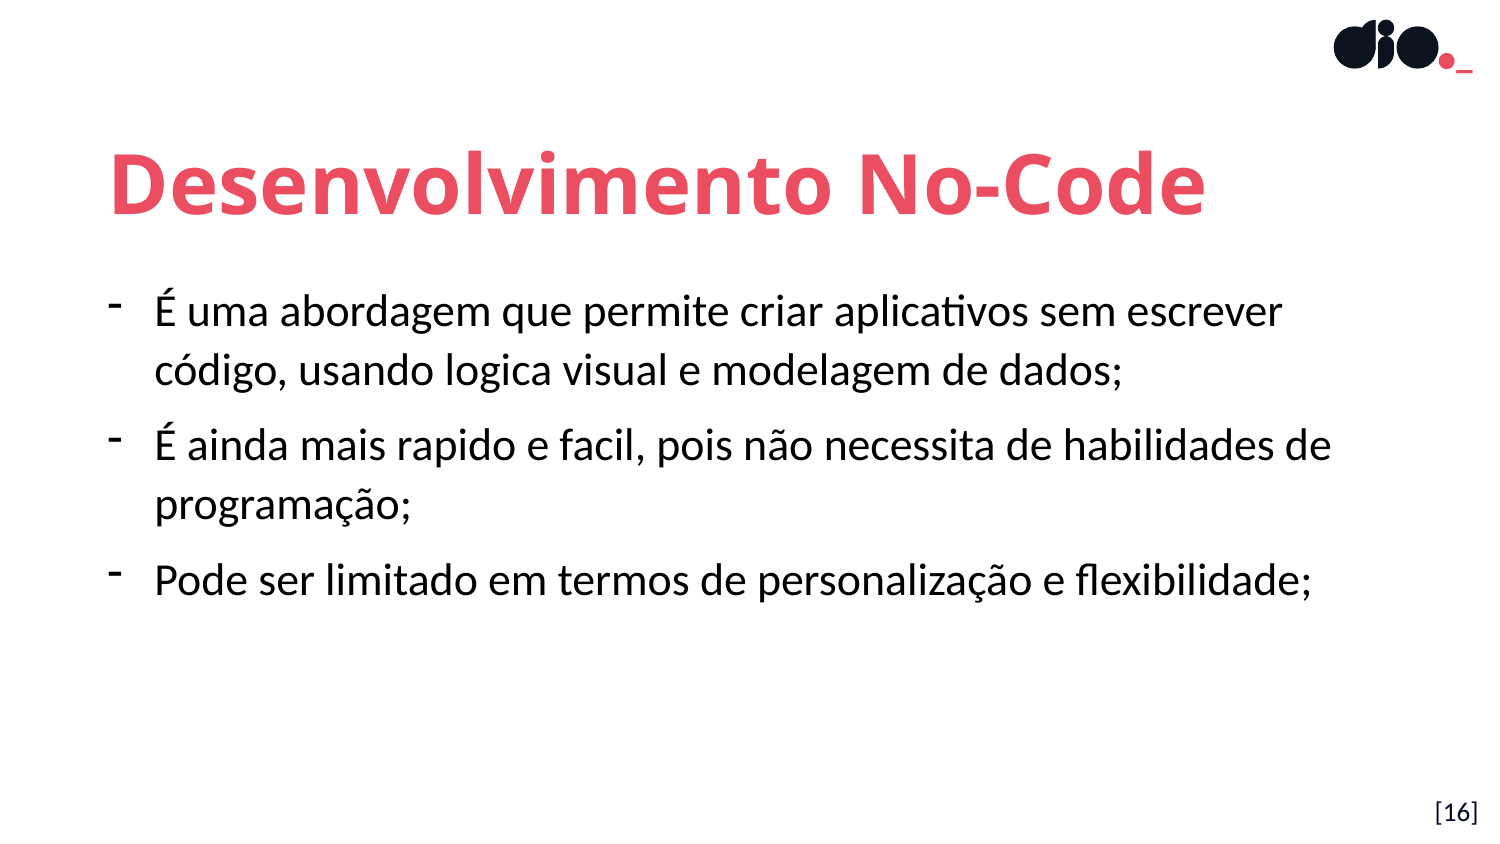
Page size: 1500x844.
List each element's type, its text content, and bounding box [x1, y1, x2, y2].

text_box É uma abordagem que permite criar aplicativos sem escrever código, usando logica visual e modelagem de dados; É ainda mais rapido e facil, pois não necessita de habilidades de programação; Pode ser limitado em termos de personalização e flexibilidade; [92, 243, 1408, 694]
picture [1333, 19, 1473, 74]
slide_number [16] [1403, 779, 1494, 844]
text_box Desenvolvimento No-Code [92, 104, 1408, 243]
